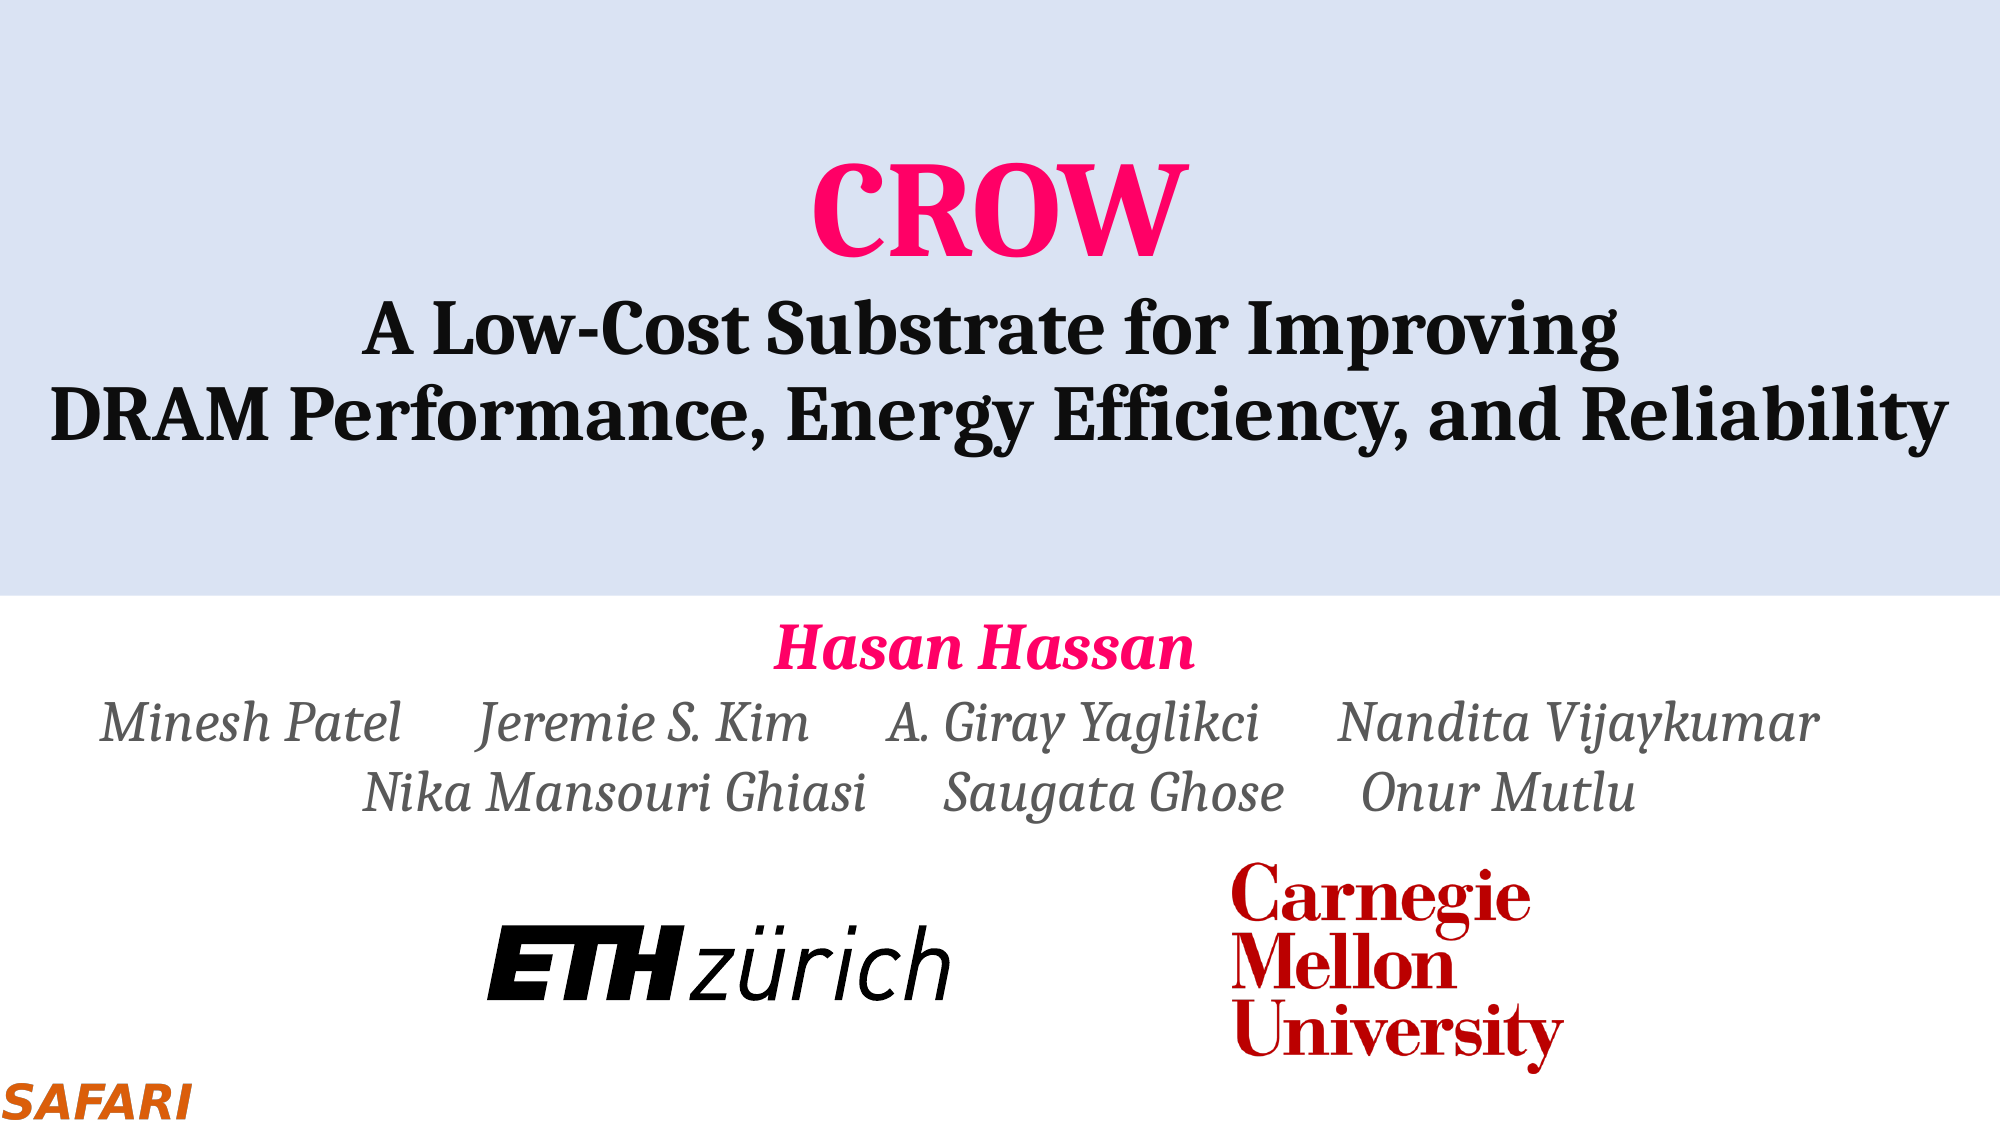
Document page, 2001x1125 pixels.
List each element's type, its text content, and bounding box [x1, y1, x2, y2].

text_box Hasan Hassan Minesh Patel Jeremie S. Kim A. Giray Yaglikci Nandita Vijaykumar Nika Mansouri Ghiasi Saugata Ghose Onur Mutlu [0, 596, 2000, 831]
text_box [412, 847, 1028, 1075]
text_box CROW A Low-Cost Substrate for Improving DRAM Performance, Energy Efficiency, and Reliability [0, 0, 2000, 596]
picture [2, 1083, 192, 1120]
picture [1231, 862, 1575, 1075]
